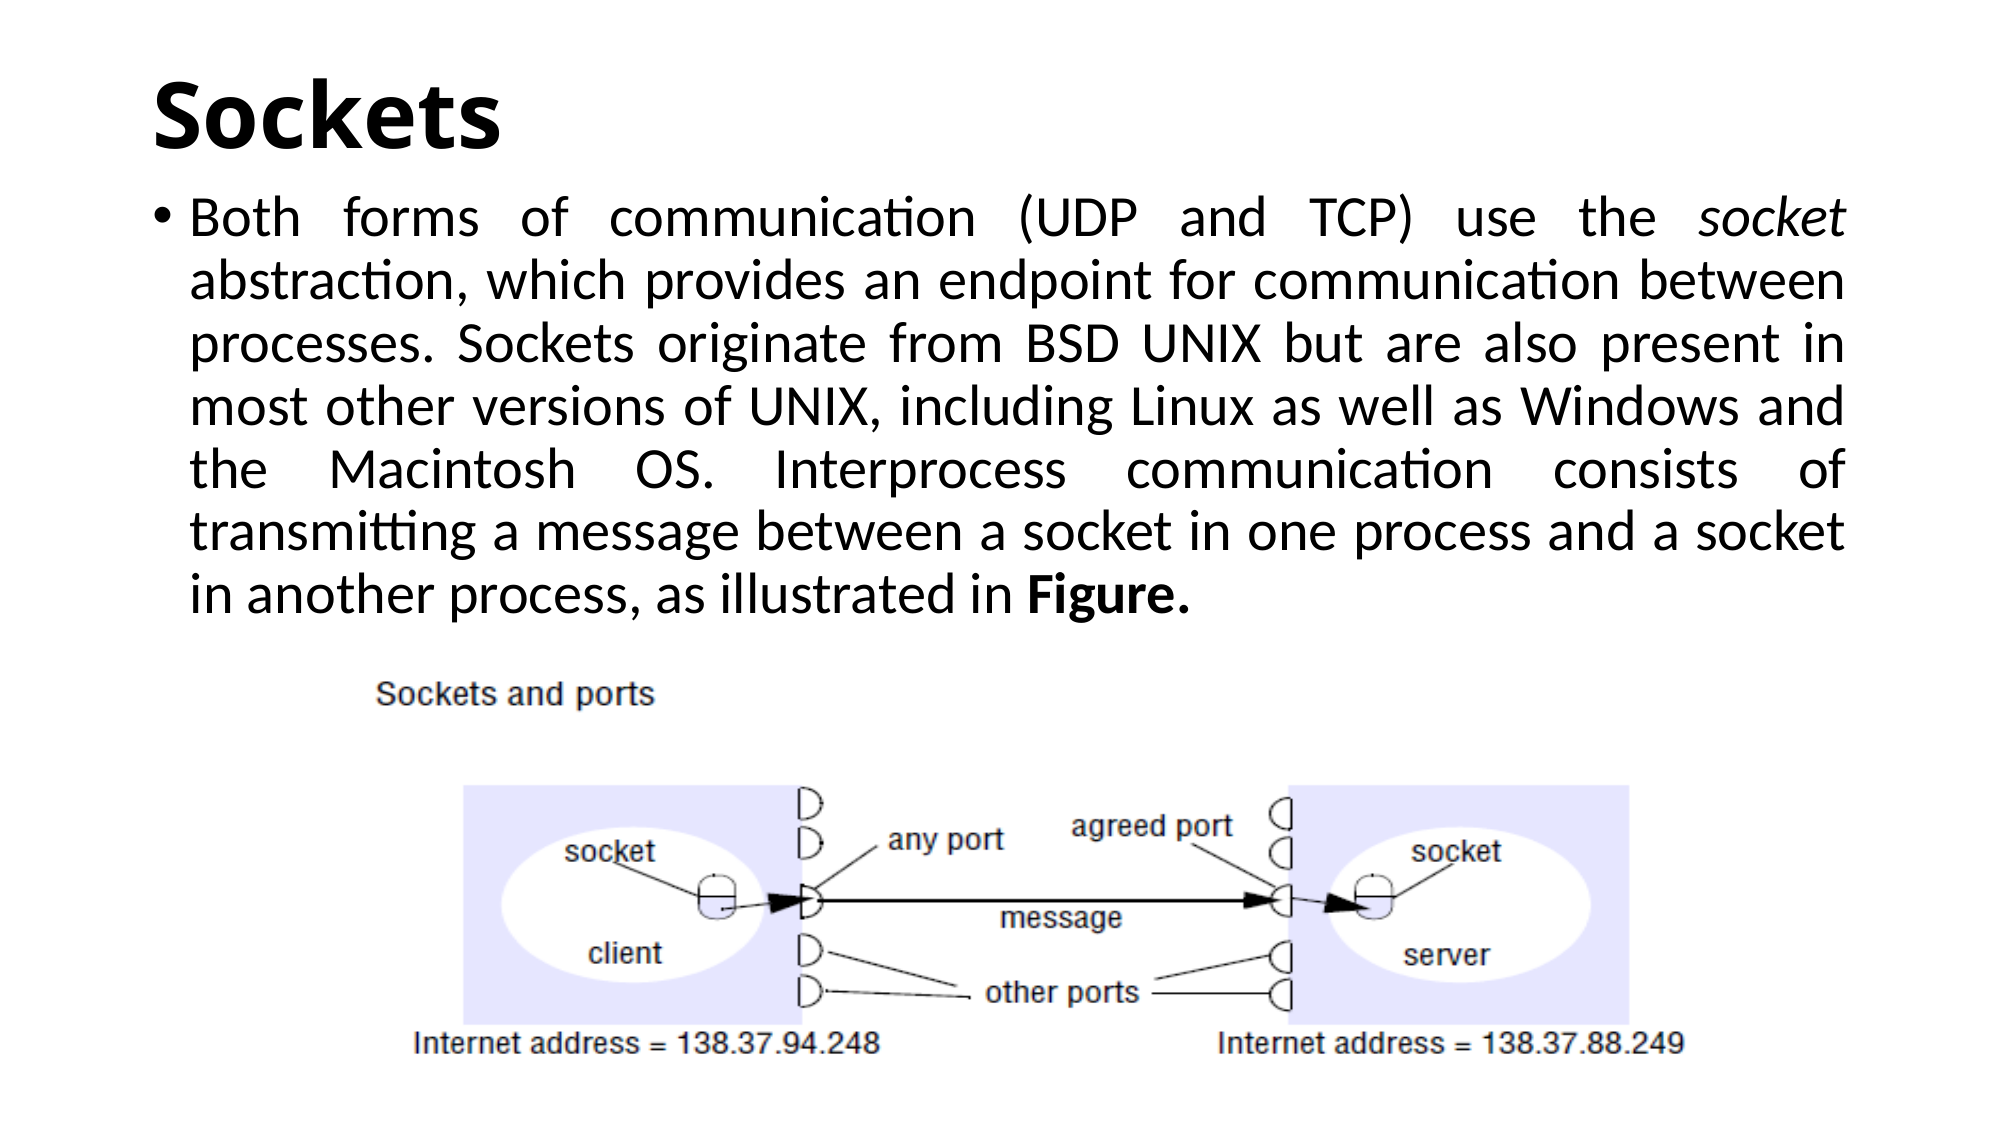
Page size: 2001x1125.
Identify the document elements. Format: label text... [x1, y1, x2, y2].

list Both forms of communication (UDP and TCP) use the socket abstraction, which provides an endpoint for communication between processes. Sockets originate from BSD UNIX but are also present in most other versions of UNIX, including Linux as well as Windows and the Macintosh OS. Interprocess communication consists of transmitting a message between a socket in one process and a socket in another process, as illustrated in Figure. [137, 178, 1863, 1014]
picture [368, 670, 1698, 1071]
title Sockets [137, 59, 1863, 178]
